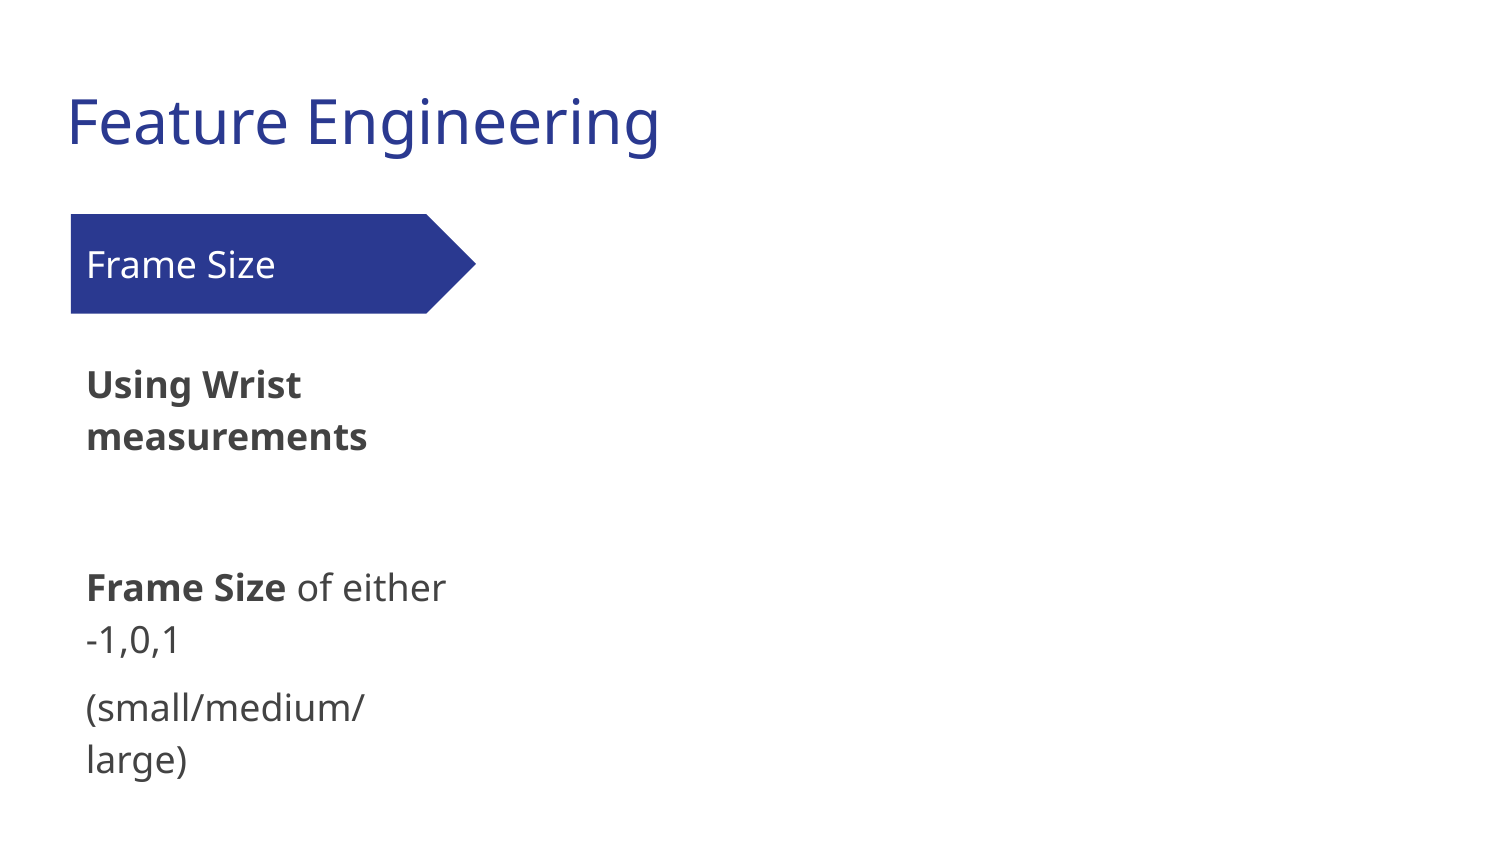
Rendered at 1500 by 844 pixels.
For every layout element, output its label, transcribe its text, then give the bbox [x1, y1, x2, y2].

list Frame Size [70, 238, 442, 290]
text_box [70, 214, 476, 314]
title Feature Engineering [51, 67, 1449, 167]
list Using Wrist measurements Frame Size of either -1,0,1 (small/medium/large) [70, 339, 477, 775]
